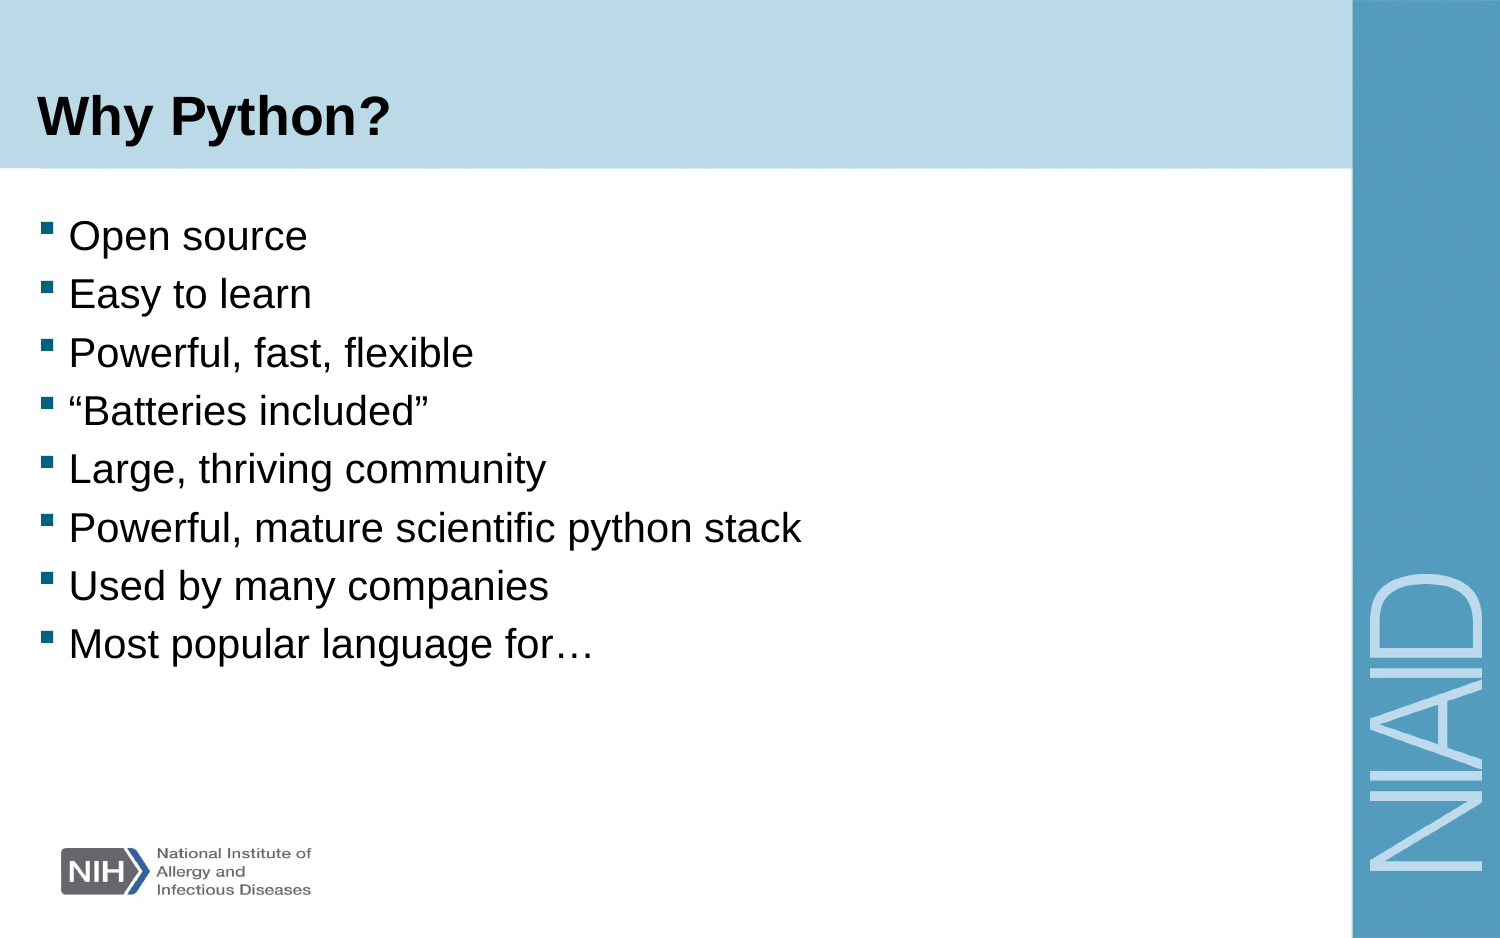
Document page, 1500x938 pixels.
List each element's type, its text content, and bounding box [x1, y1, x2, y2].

picture [0, 0, 1500, 938]
title Why Python? [37, 21, 1275, 147]
list Open source Easy to learn Powerful, fast, flexible “Batteries included” Large, thriving community Powerful, mature scientific python stack Used by many companies Most popular language for… [37, 208, 1275, 813]
